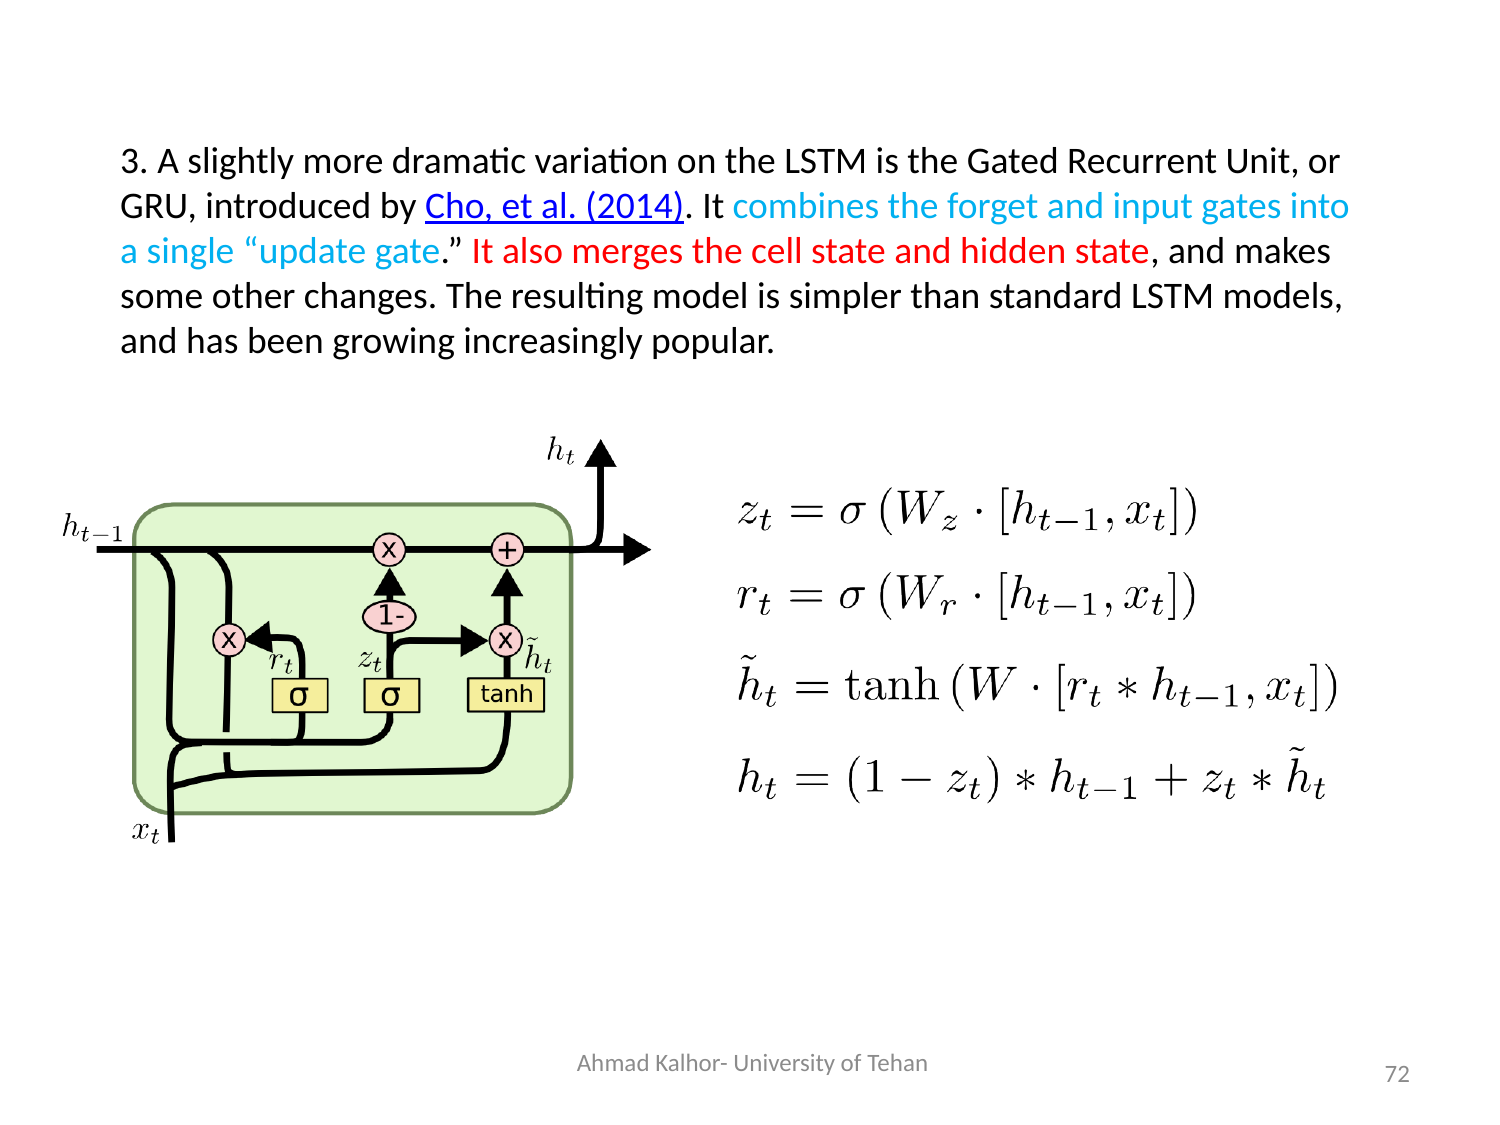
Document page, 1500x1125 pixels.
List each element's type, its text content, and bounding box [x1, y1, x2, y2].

text_box 3. A slightly more dramatic variation on the LSTM is the Gated Recurrent Unit, or GRU, introduced by Cho, et al. (2014). It combines the forget and input gates into a single “update gate.” It also merges the cell state and hidden state, and makes some other changes. The resulting model is simpler than standard LSTM models, and has been growing increasingly popular. [105, 128, 1372, 369]
footer Ahmad Kalhor- University of Tehan [515, 1031, 991, 1092]
picture [46, 433, 1419, 858]
slide_number 72 [1074, 1042, 1425, 1103]
